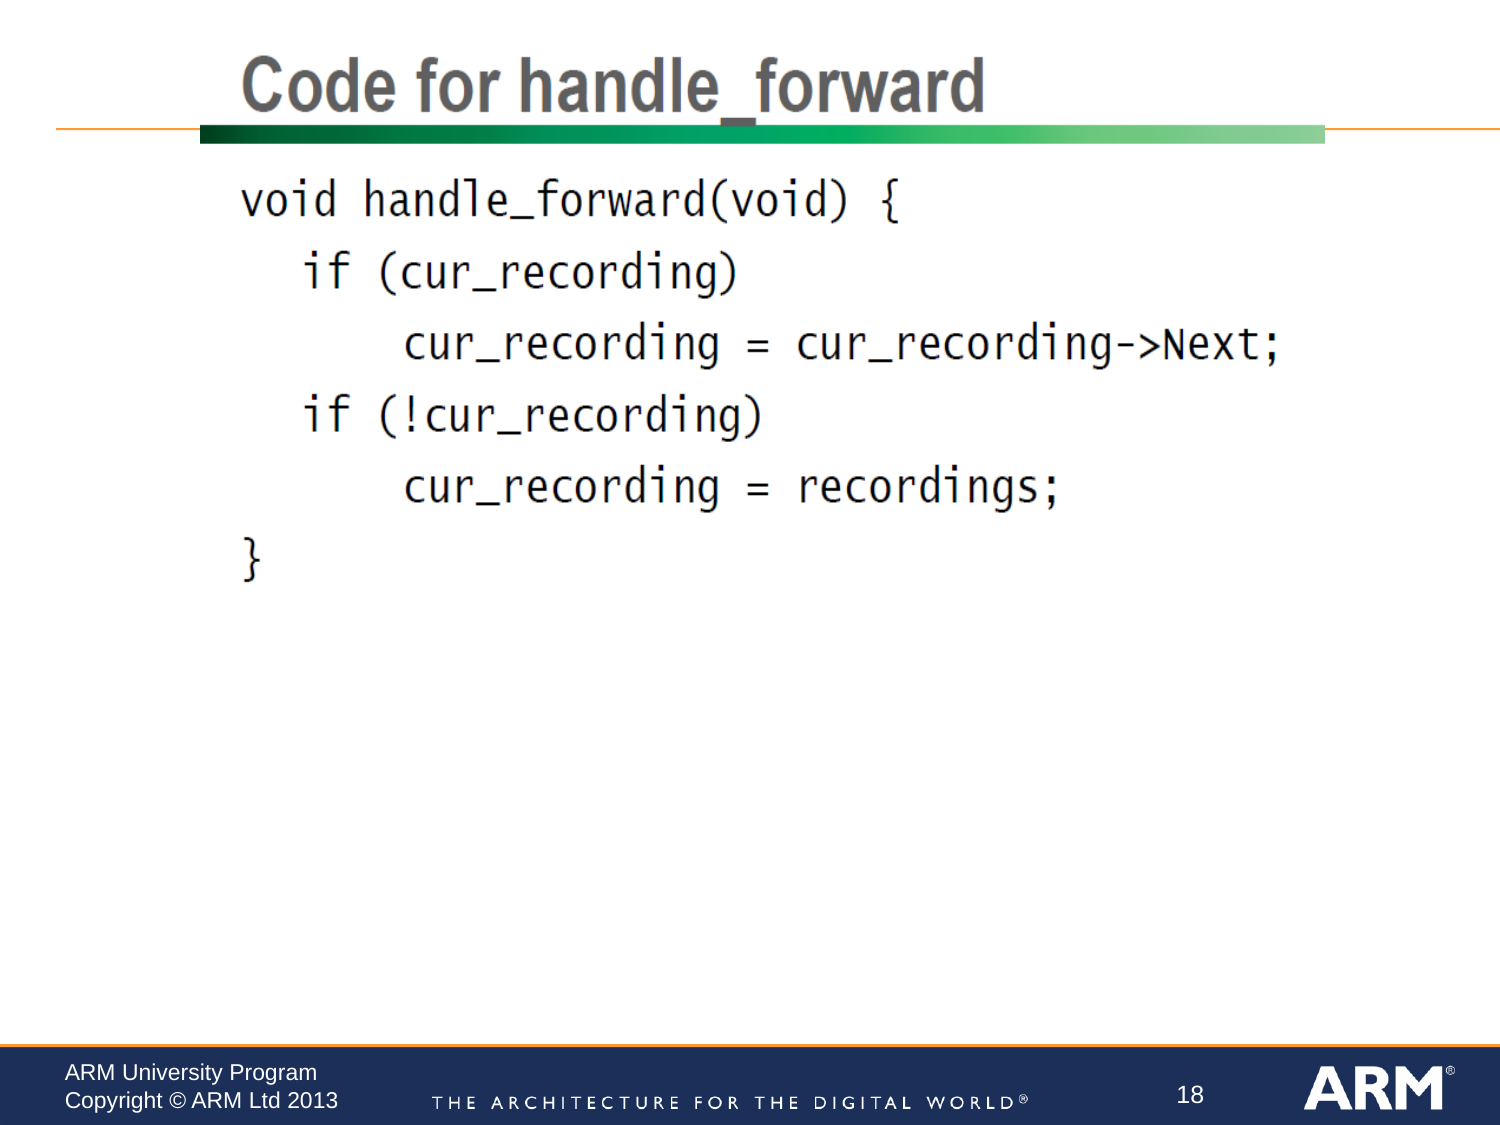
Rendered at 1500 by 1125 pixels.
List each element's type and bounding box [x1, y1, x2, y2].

picture [199, 24, 1326, 613]
picture [0, 1048, 1500, 1125]
